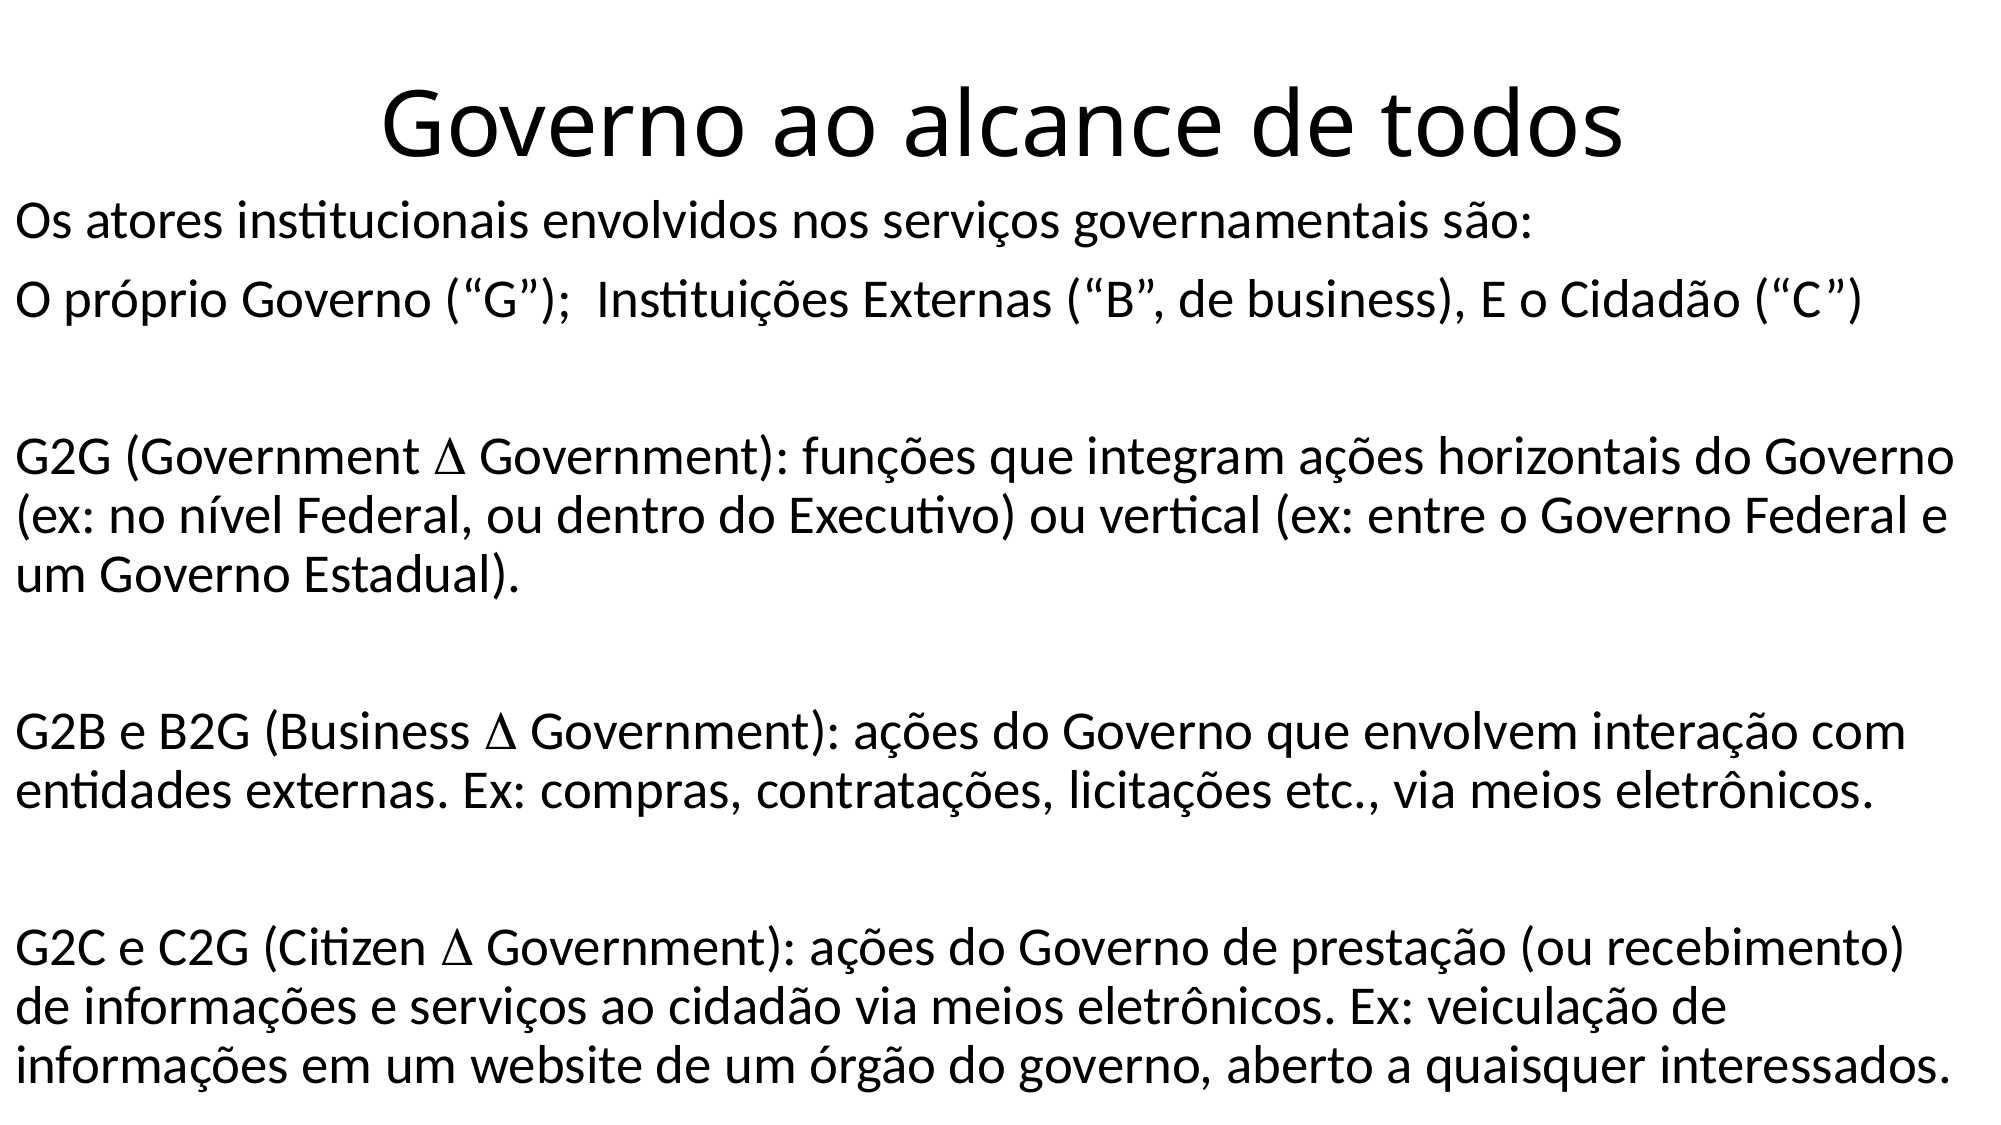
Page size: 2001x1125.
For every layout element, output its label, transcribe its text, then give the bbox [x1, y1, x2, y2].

list Os atores institucionais envolvidos nos serviços governamentais são: O próprio Governo (“G”); Instituições Externas (“B”, de business), E o Cidadão (“C”) G2G (Government  Government): funções que integram ações horizontais do Governo (ex: no nível Federal, ou dentro do Executivo) ou vertical (ex: entre o Governo Federal e um Governo Estadual). G2B e B2G (Business  Government): ações do Governo que envolvem interação com entidades externas. Ex: compras, contratações, licitações etc., via meios eletrônicos. G2C e C2G (Citizen  Government): ações do Governo de prestação (ou recebimento) de informações e serviços ao cidadão via meios eletrônicos. Ex: veiculação de informações em um website de um órgão do governo, aberto a quaisquer interessados. [0, 184, 1983, 1125]
title Governo ao alcance de todos [22, 18, 1983, 184]
